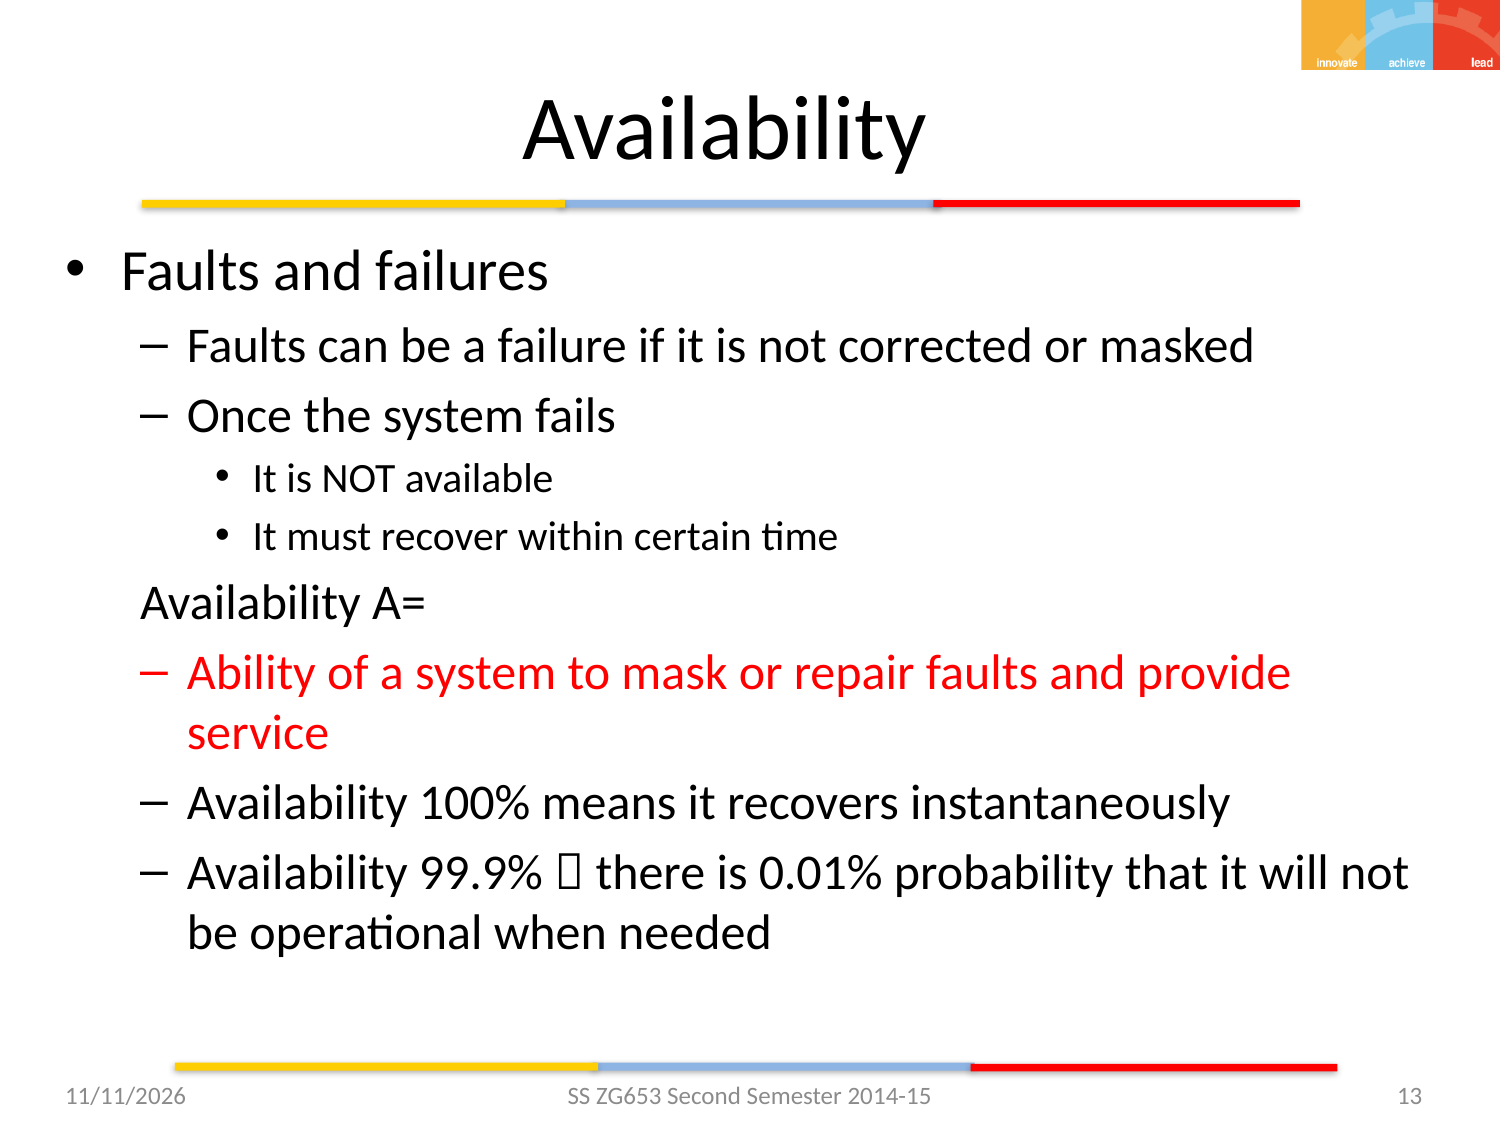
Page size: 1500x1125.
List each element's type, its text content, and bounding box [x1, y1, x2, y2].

slide_number 13 [1087, 1065, 1438, 1125]
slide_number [50, 1065, 400, 1125]
title Availability [49, 45, 1401, 201]
footer SS ZG653 Second Semester 2014-15 [512, 1065, 988, 1125]
picture [1301, 0, 1500, 70]
